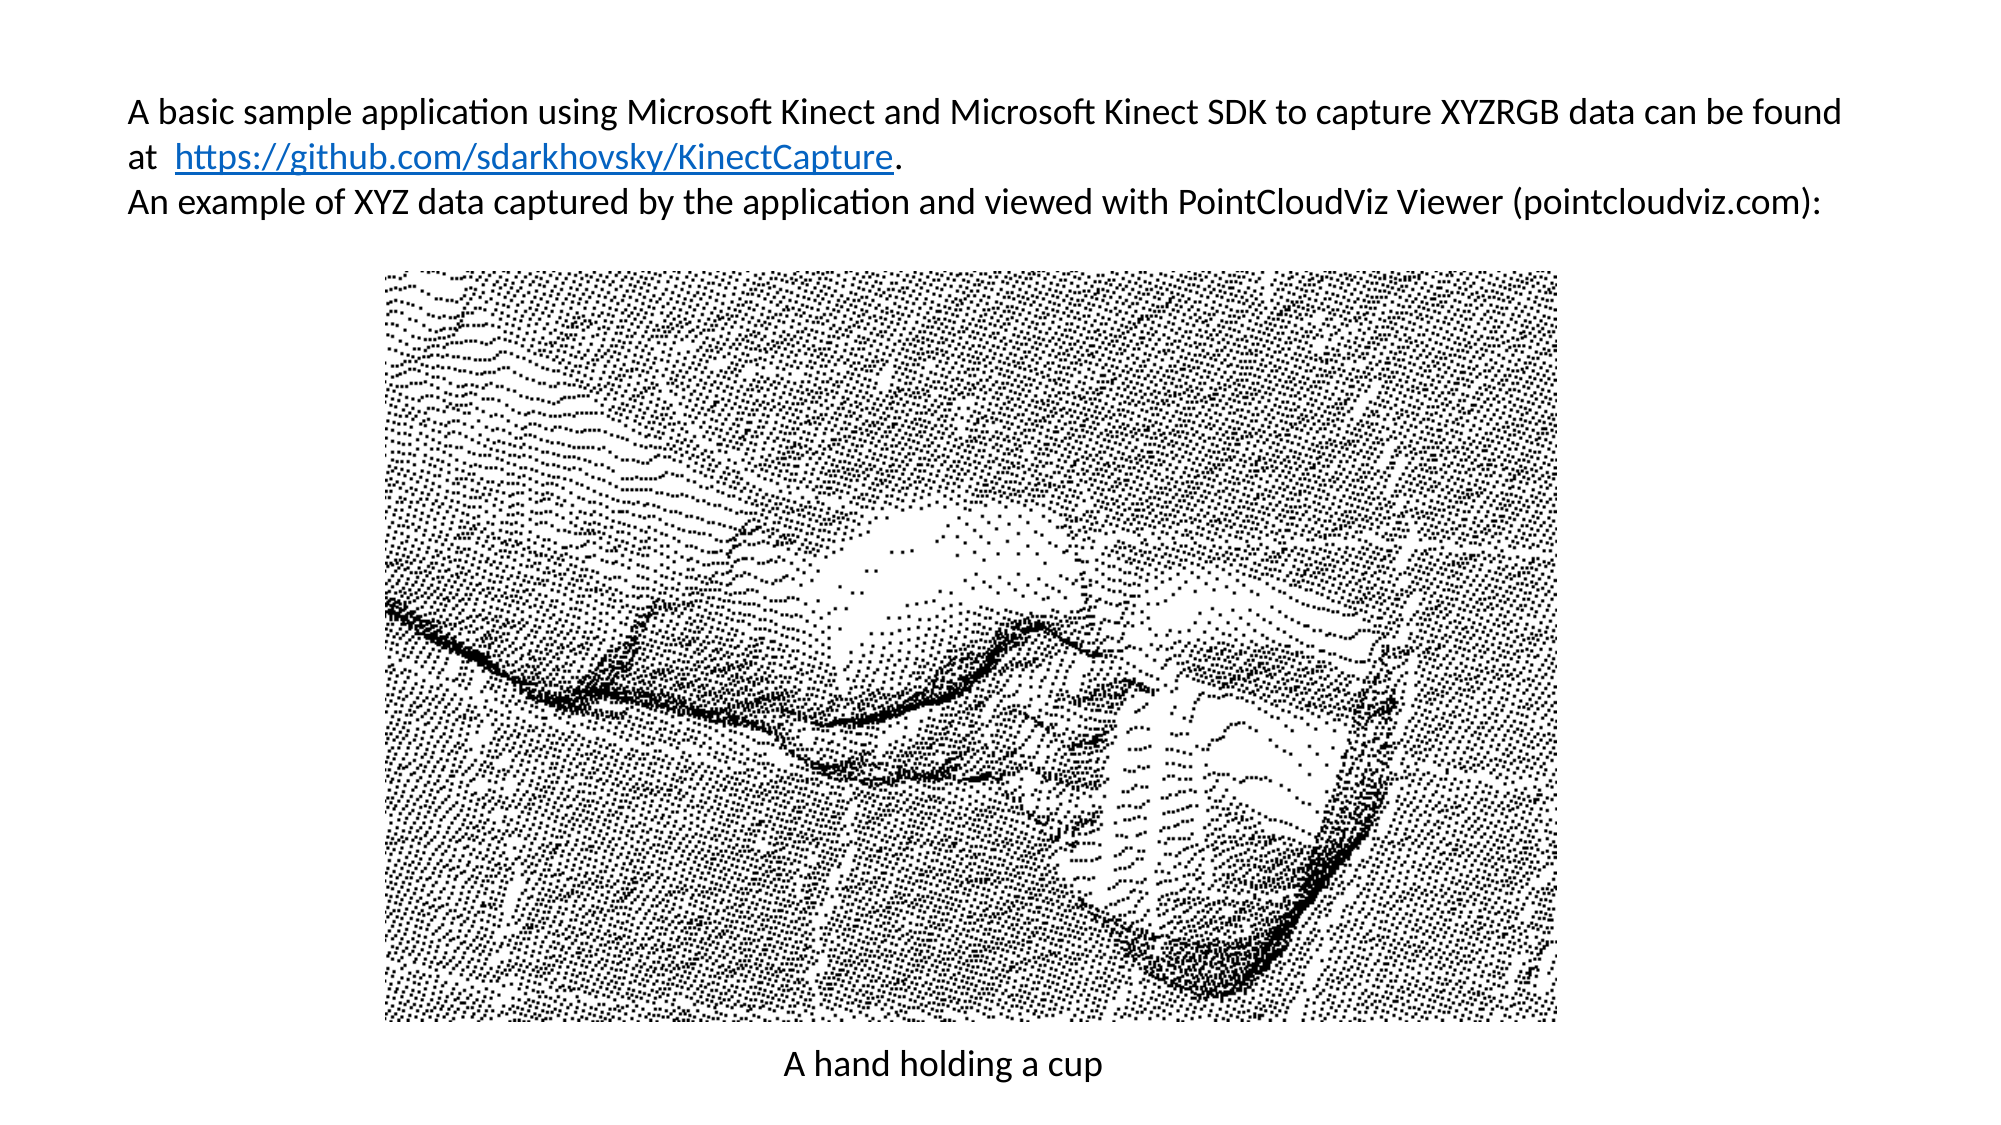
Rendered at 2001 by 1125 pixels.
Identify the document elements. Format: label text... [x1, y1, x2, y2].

text_box A basic sample application using Microsoft Kinect and Microsoft Kinect SDK to capture XYZRGB data can be found at https://github.com/sdarkhovsky/KinectCapture. An example of XYZ data captured by the application and viewed with PointCloudViz Viewer (pointcloudviz.com): [112, 79, 1897, 230]
picture [385, 271, 1557, 1022]
text_box A hand holding a cup [768, 1031, 1119, 1092]
